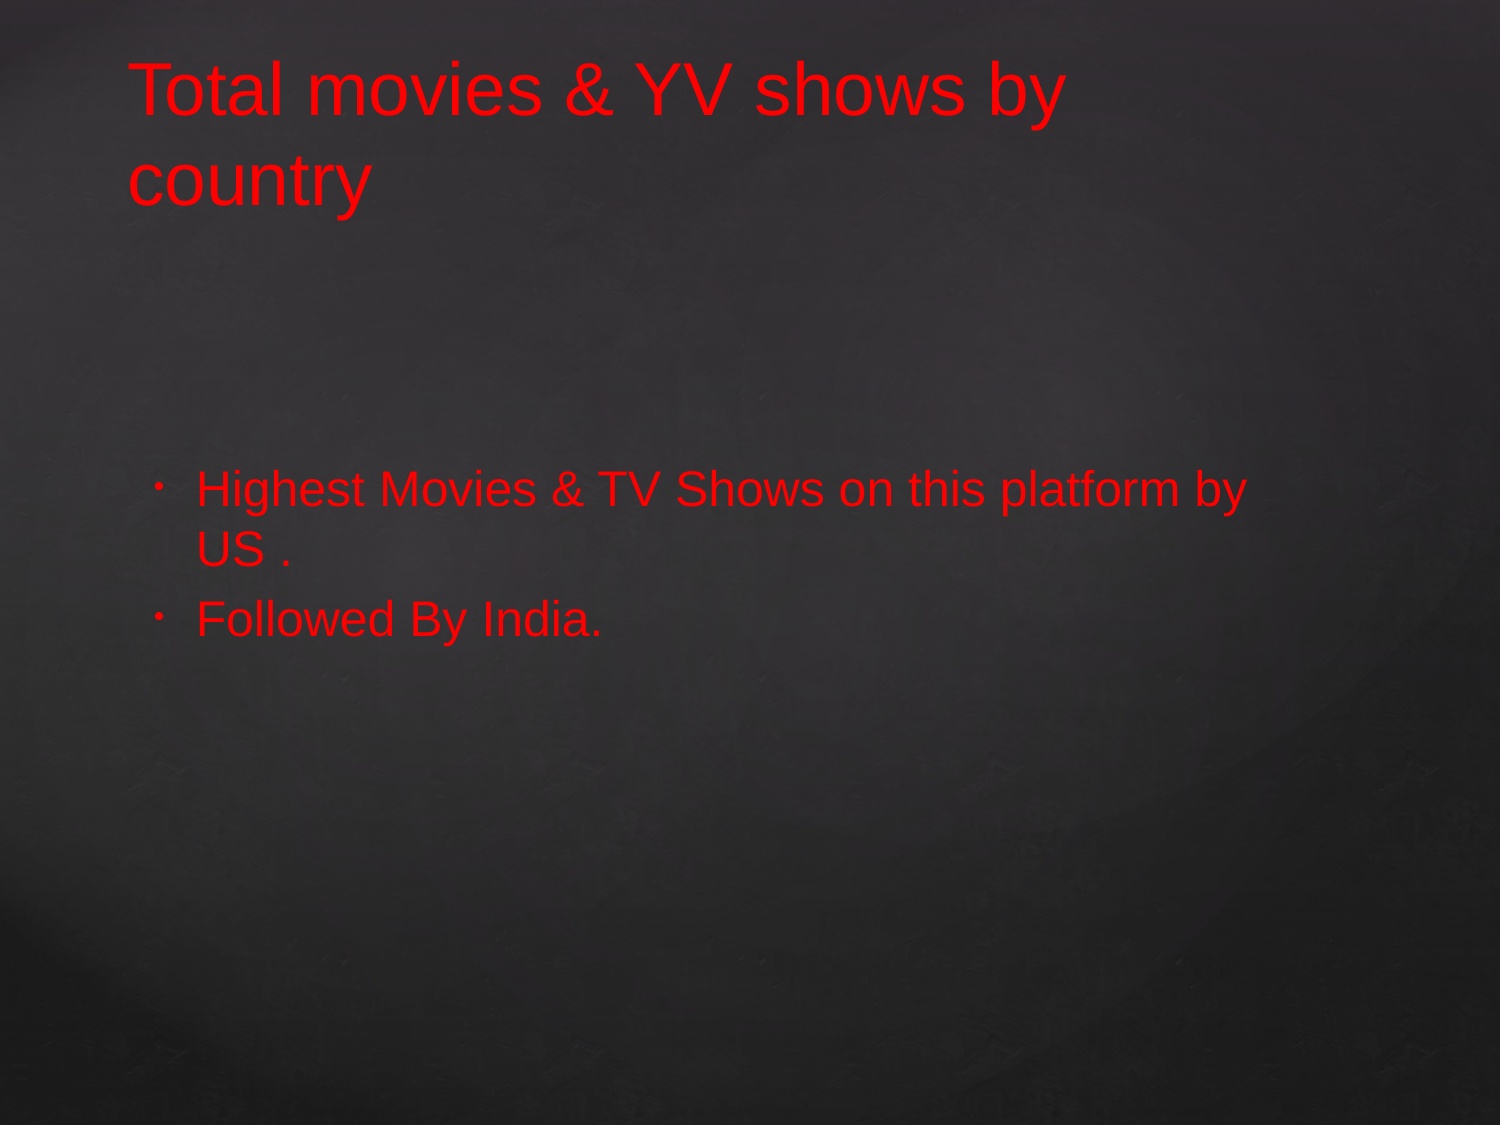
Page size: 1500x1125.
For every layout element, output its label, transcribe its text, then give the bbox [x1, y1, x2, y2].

list Highest Movies & TV Shows on this platform by US . Followed By India. [135, 267, 1341, 976]
title Total movies & YV shows by country [112, 78, 1350, 229]
